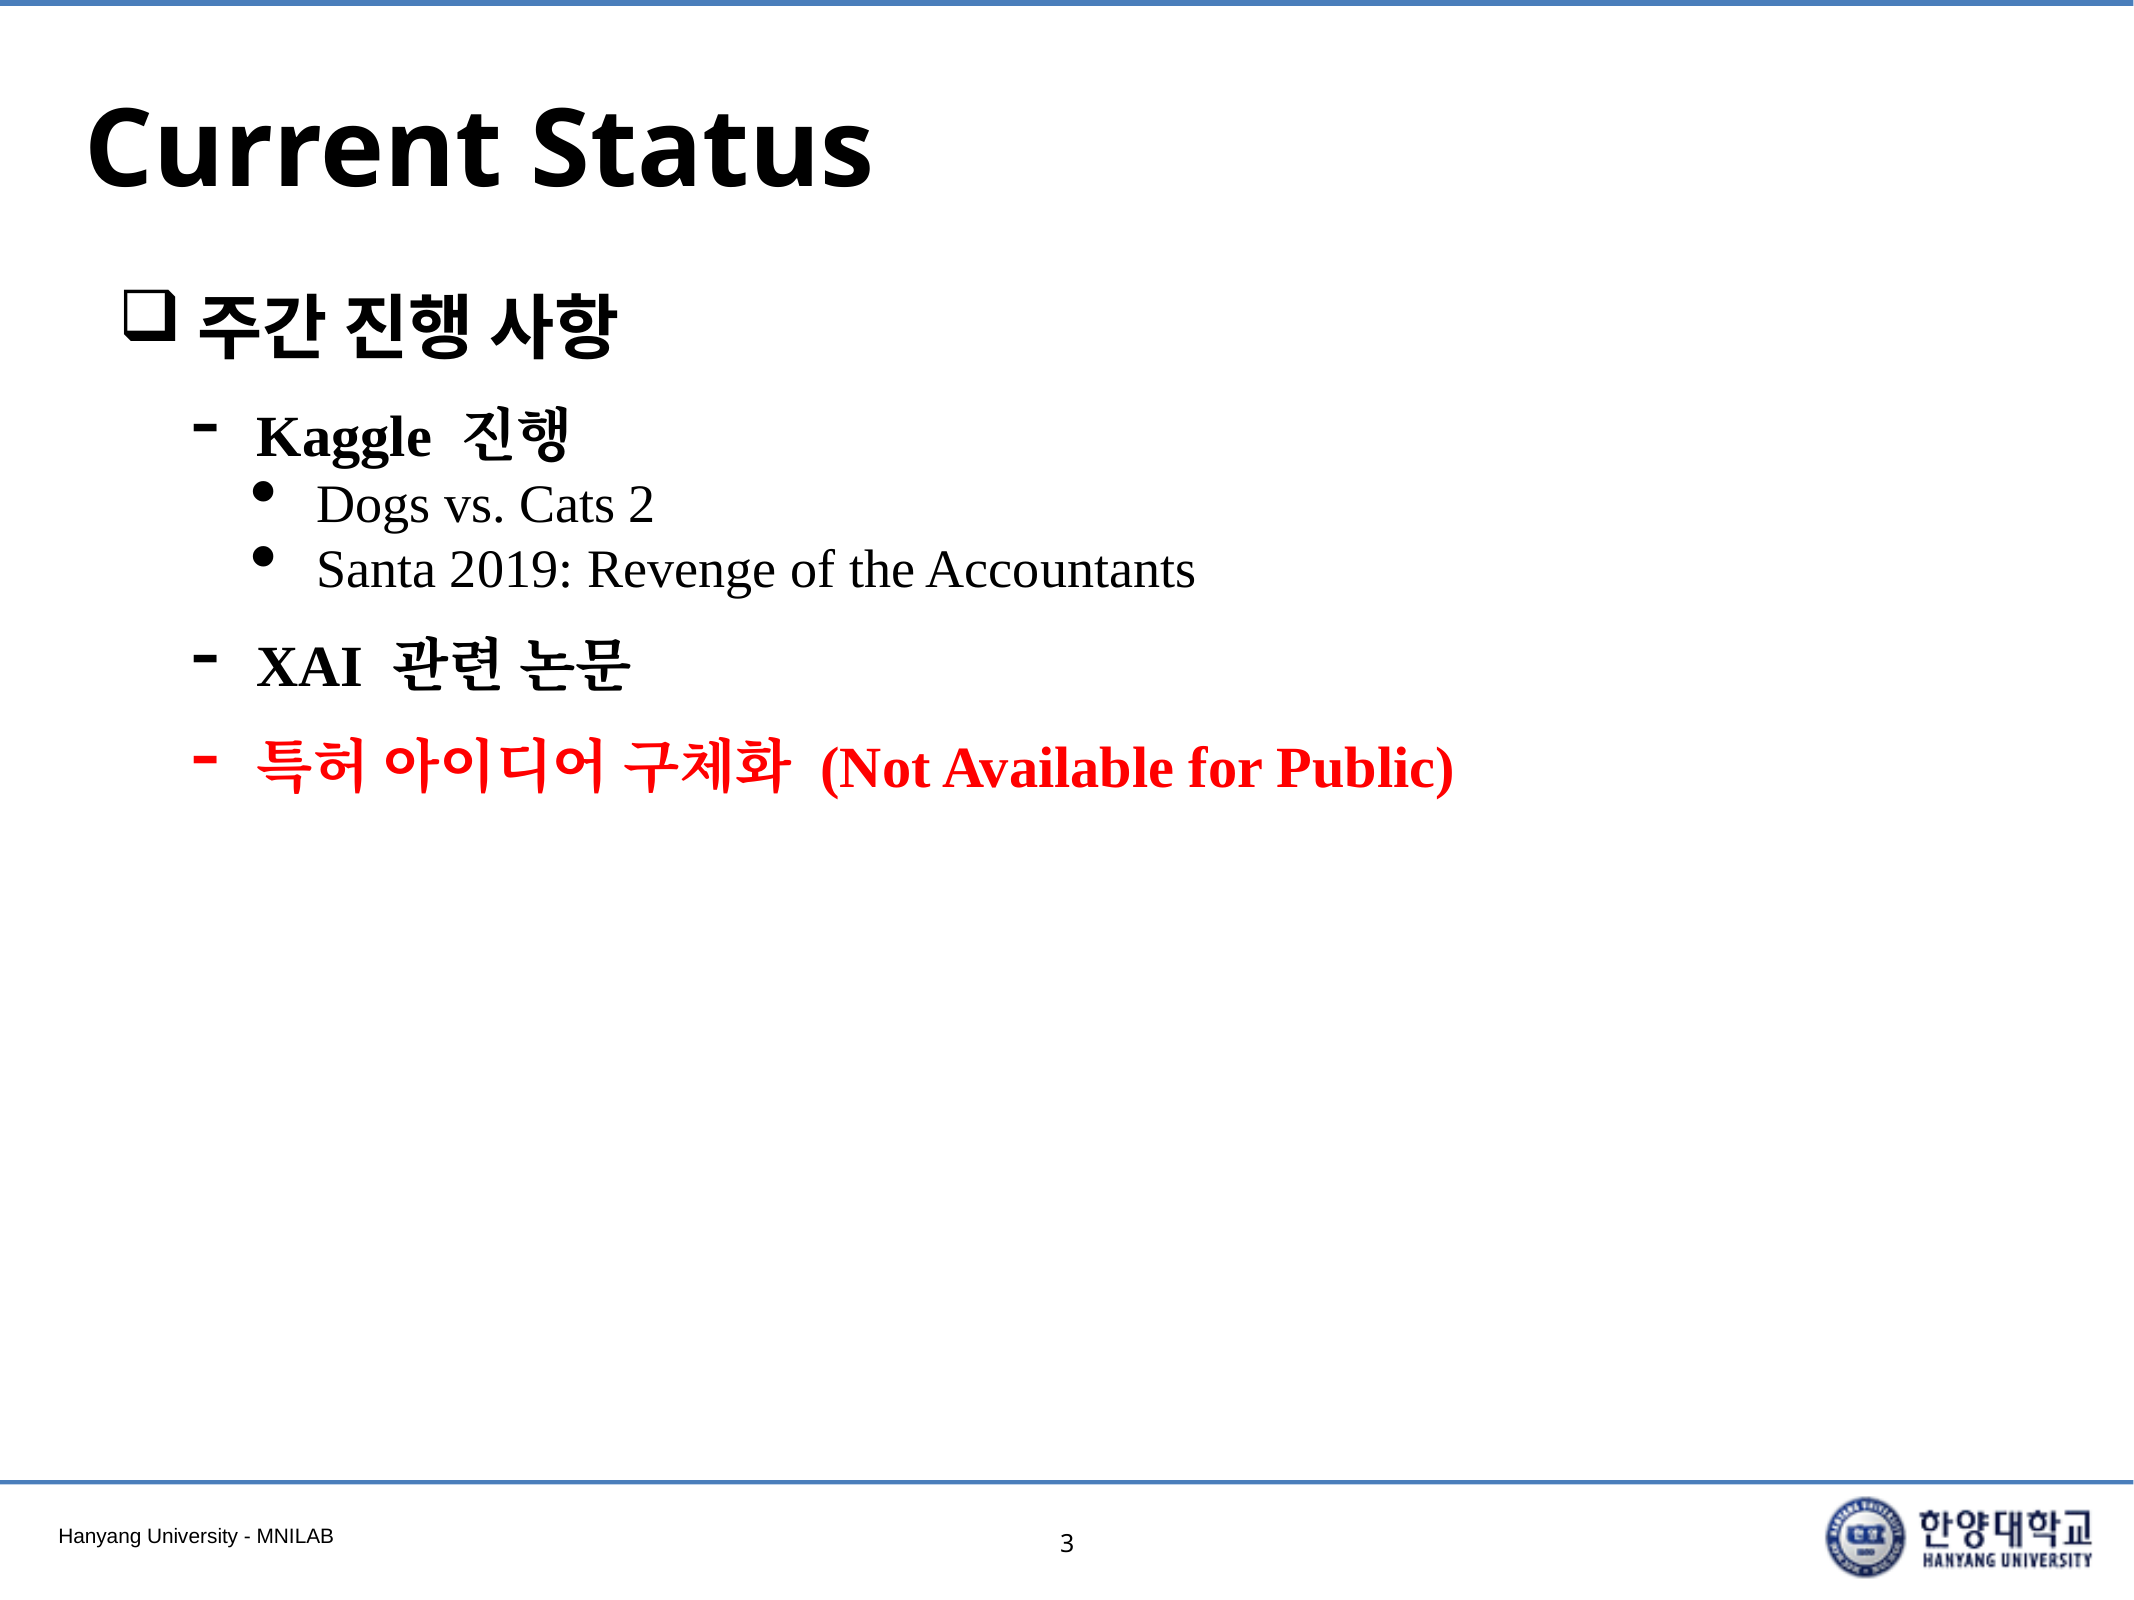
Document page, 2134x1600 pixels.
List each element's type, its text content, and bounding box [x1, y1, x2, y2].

list 주간 진행 사항 Kaggle 진행 Dogs vs. Cats 2 Santa 2019: Revenge of the Accountants XAI 관련 논문 특허 아이디어 구체화 (Not Available for Public) [109, 256, 1974, 1393]
slide_number 3 [1037, 1518, 1098, 1567]
picture [1797, 1495, 2128, 1581]
title Current Status [75, 41, 2058, 245]
